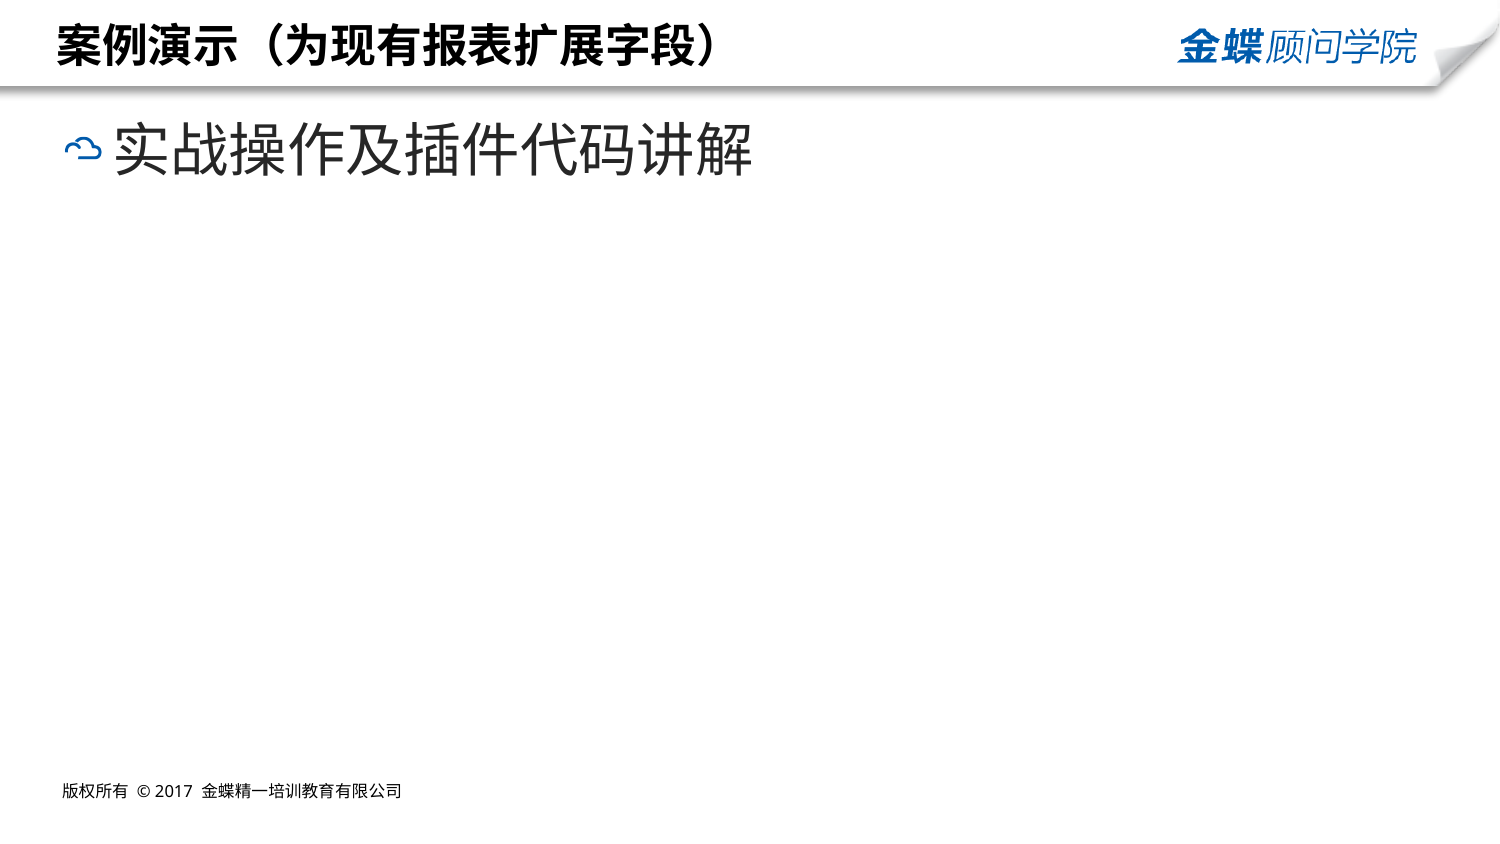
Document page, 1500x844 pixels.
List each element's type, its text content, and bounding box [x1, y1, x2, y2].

picture [0, 0, 1500, 86]
list 实战操作及插件代码讲解 [41, 105, 1459, 738]
picture [56, 127, 98, 169]
title 案例演示（为现有报表扩展字段） [41, 2, 1336, 86]
